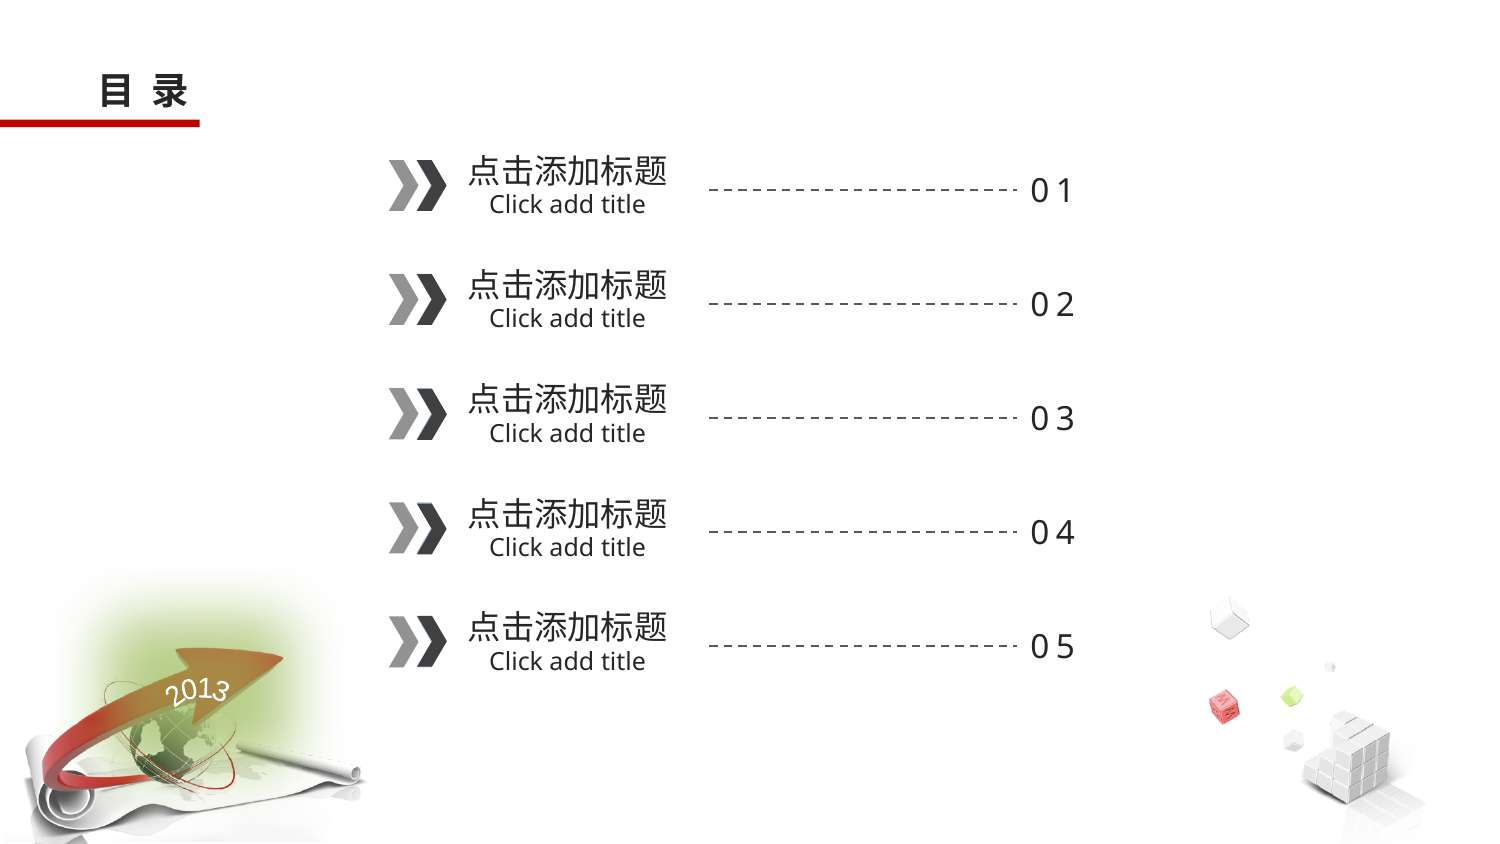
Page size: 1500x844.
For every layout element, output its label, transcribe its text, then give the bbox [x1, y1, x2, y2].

picture [0, 640, 502, 844]
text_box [388, 264, 1076, 334]
text_box [0, 118, 202, 129]
picture [1175, 580, 1500, 844]
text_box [388, 492, 1076, 562]
text_box 目 录 [82, 59, 294, 119]
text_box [460, 149, 1076, 220]
text_box [387, 158, 421, 213]
text_box [416, 160, 447, 211]
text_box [388, 378, 1076, 448]
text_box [388, 606, 1076, 676]
